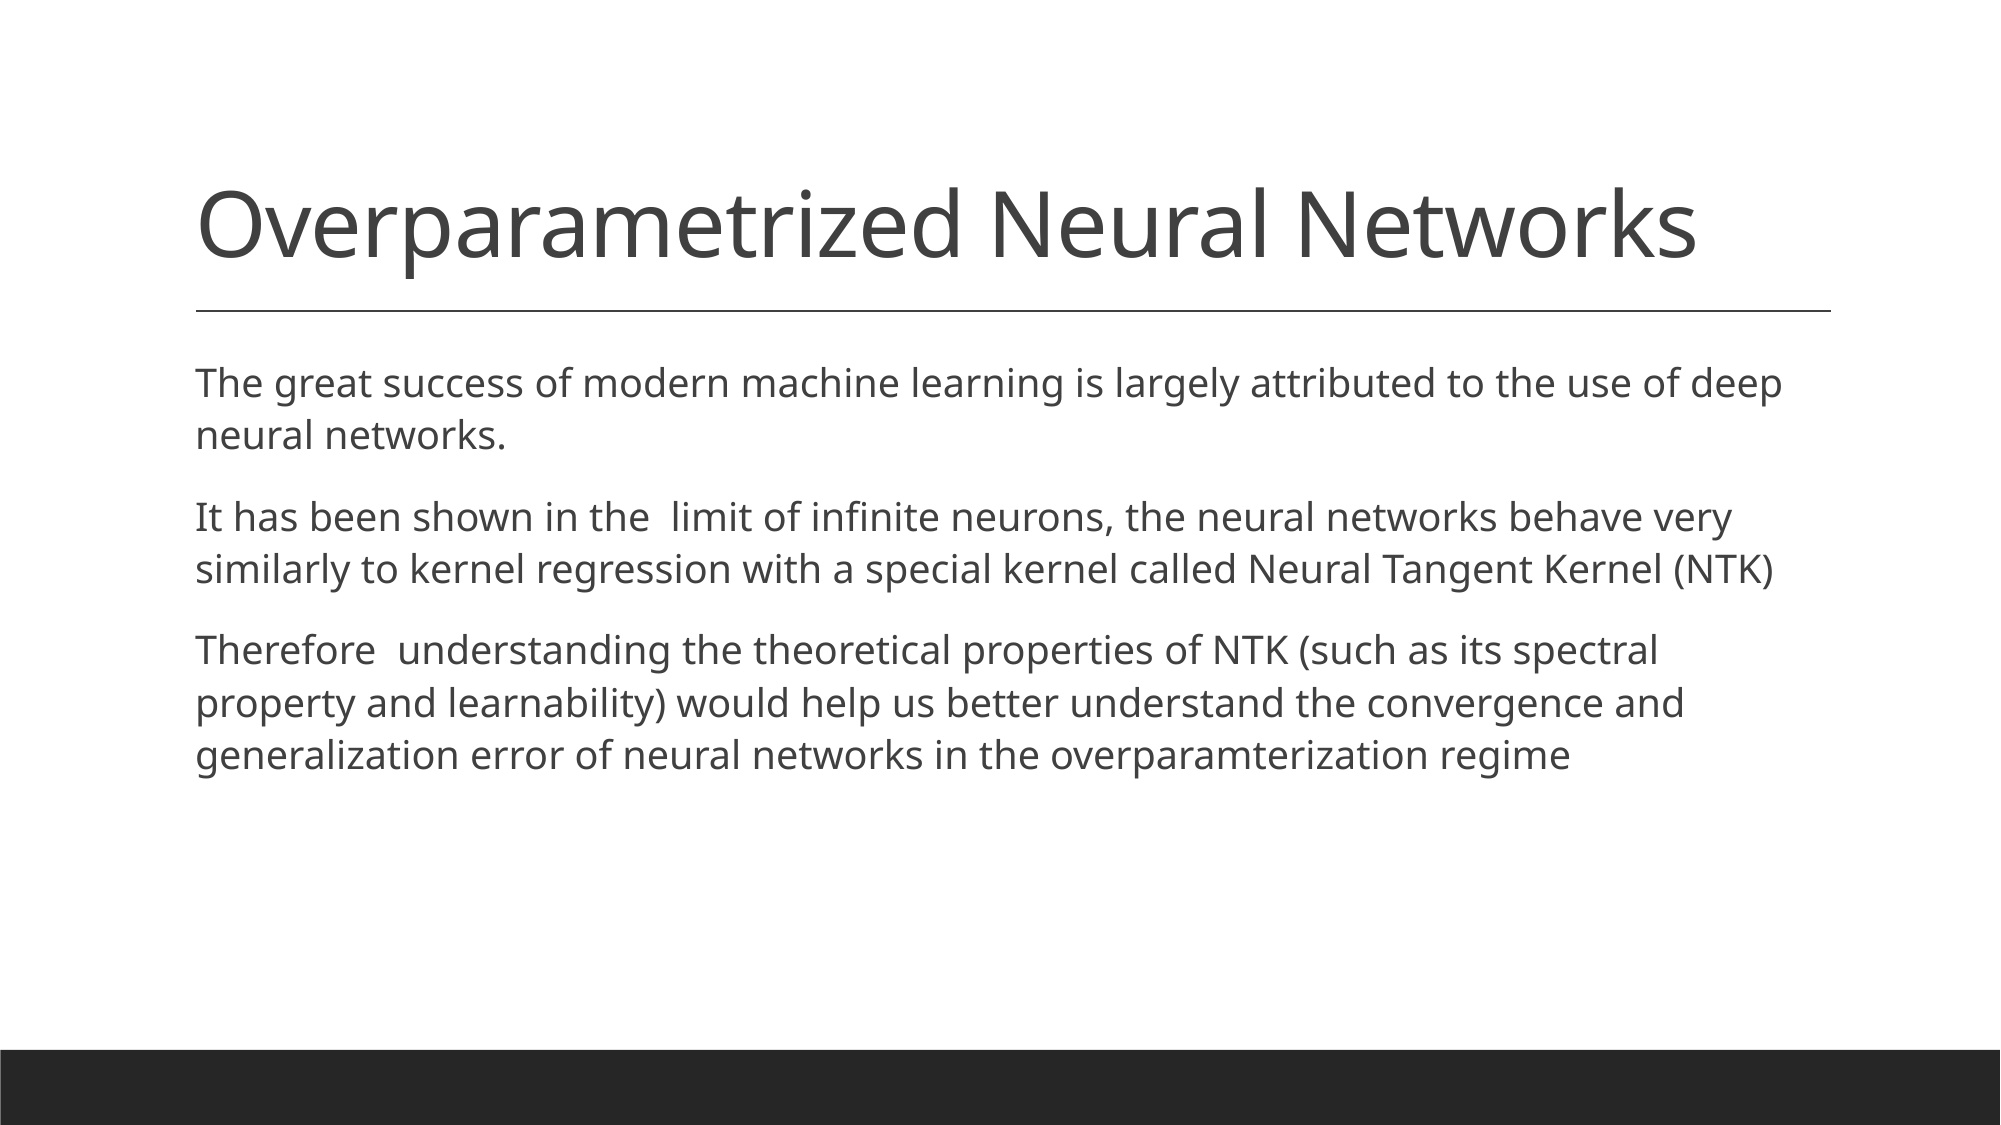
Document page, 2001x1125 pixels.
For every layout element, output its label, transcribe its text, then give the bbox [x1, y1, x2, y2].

list The great success of modern machine learning is largely attributed to the use of deep neural networks. It has been shown in the limit of infinite neurons, the neural networks behave very similarly to kernel regression with a special kernel called Neural Tangent Kernel (NTK) Therefore understanding the theoretical properties of NTK (such as its spectral property and learnability) would help us better understand the convergence and generalization error of neural networks in the overparamterization regime [180, 345, 1830, 963]
title Overparametrized Neural Networks [180, 47, 1830, 285]
